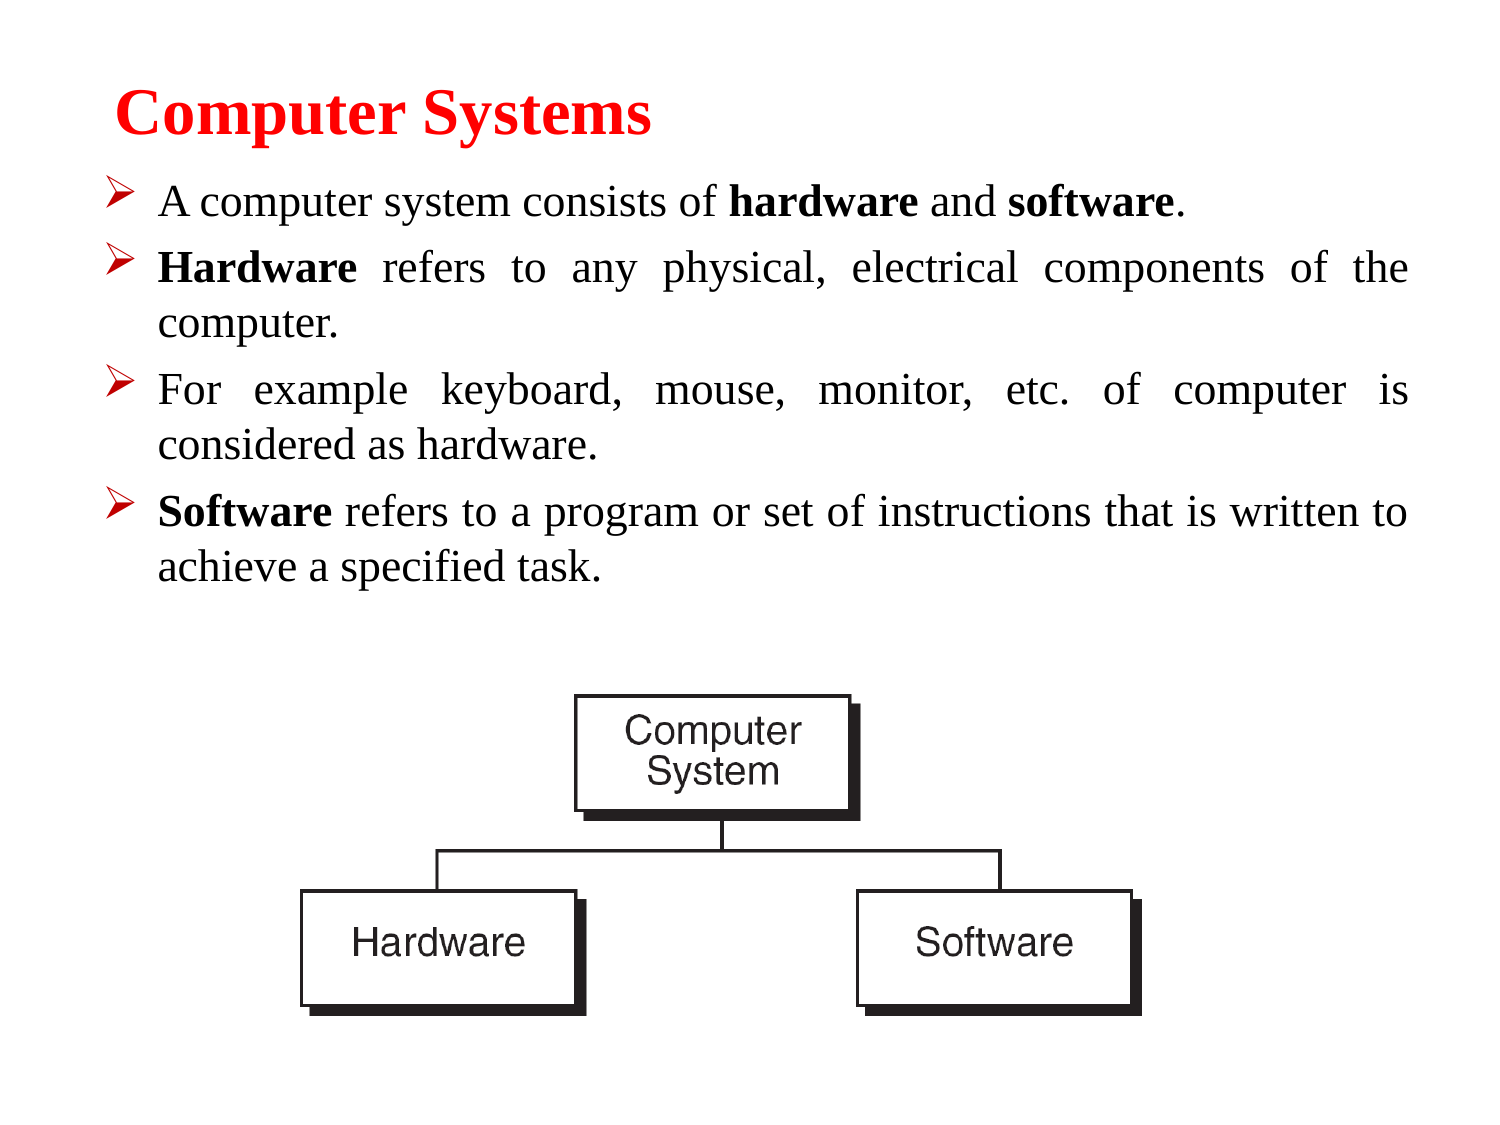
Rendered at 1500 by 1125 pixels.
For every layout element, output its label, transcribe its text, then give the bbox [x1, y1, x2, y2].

text_box Computer Systems [99, 50, 1375, 162]
picture [262, 687, 1203, 1037]
text_box A computer system consists of hardware and software. Hardware refers to any physical, electrical components of the computer. For example keyboard, mouse, monitor, etc. of computer is considered as hardware. Software refers to a program or set of instructions that is written to achieve a specified task. [87, 162, 1425, 1063]
